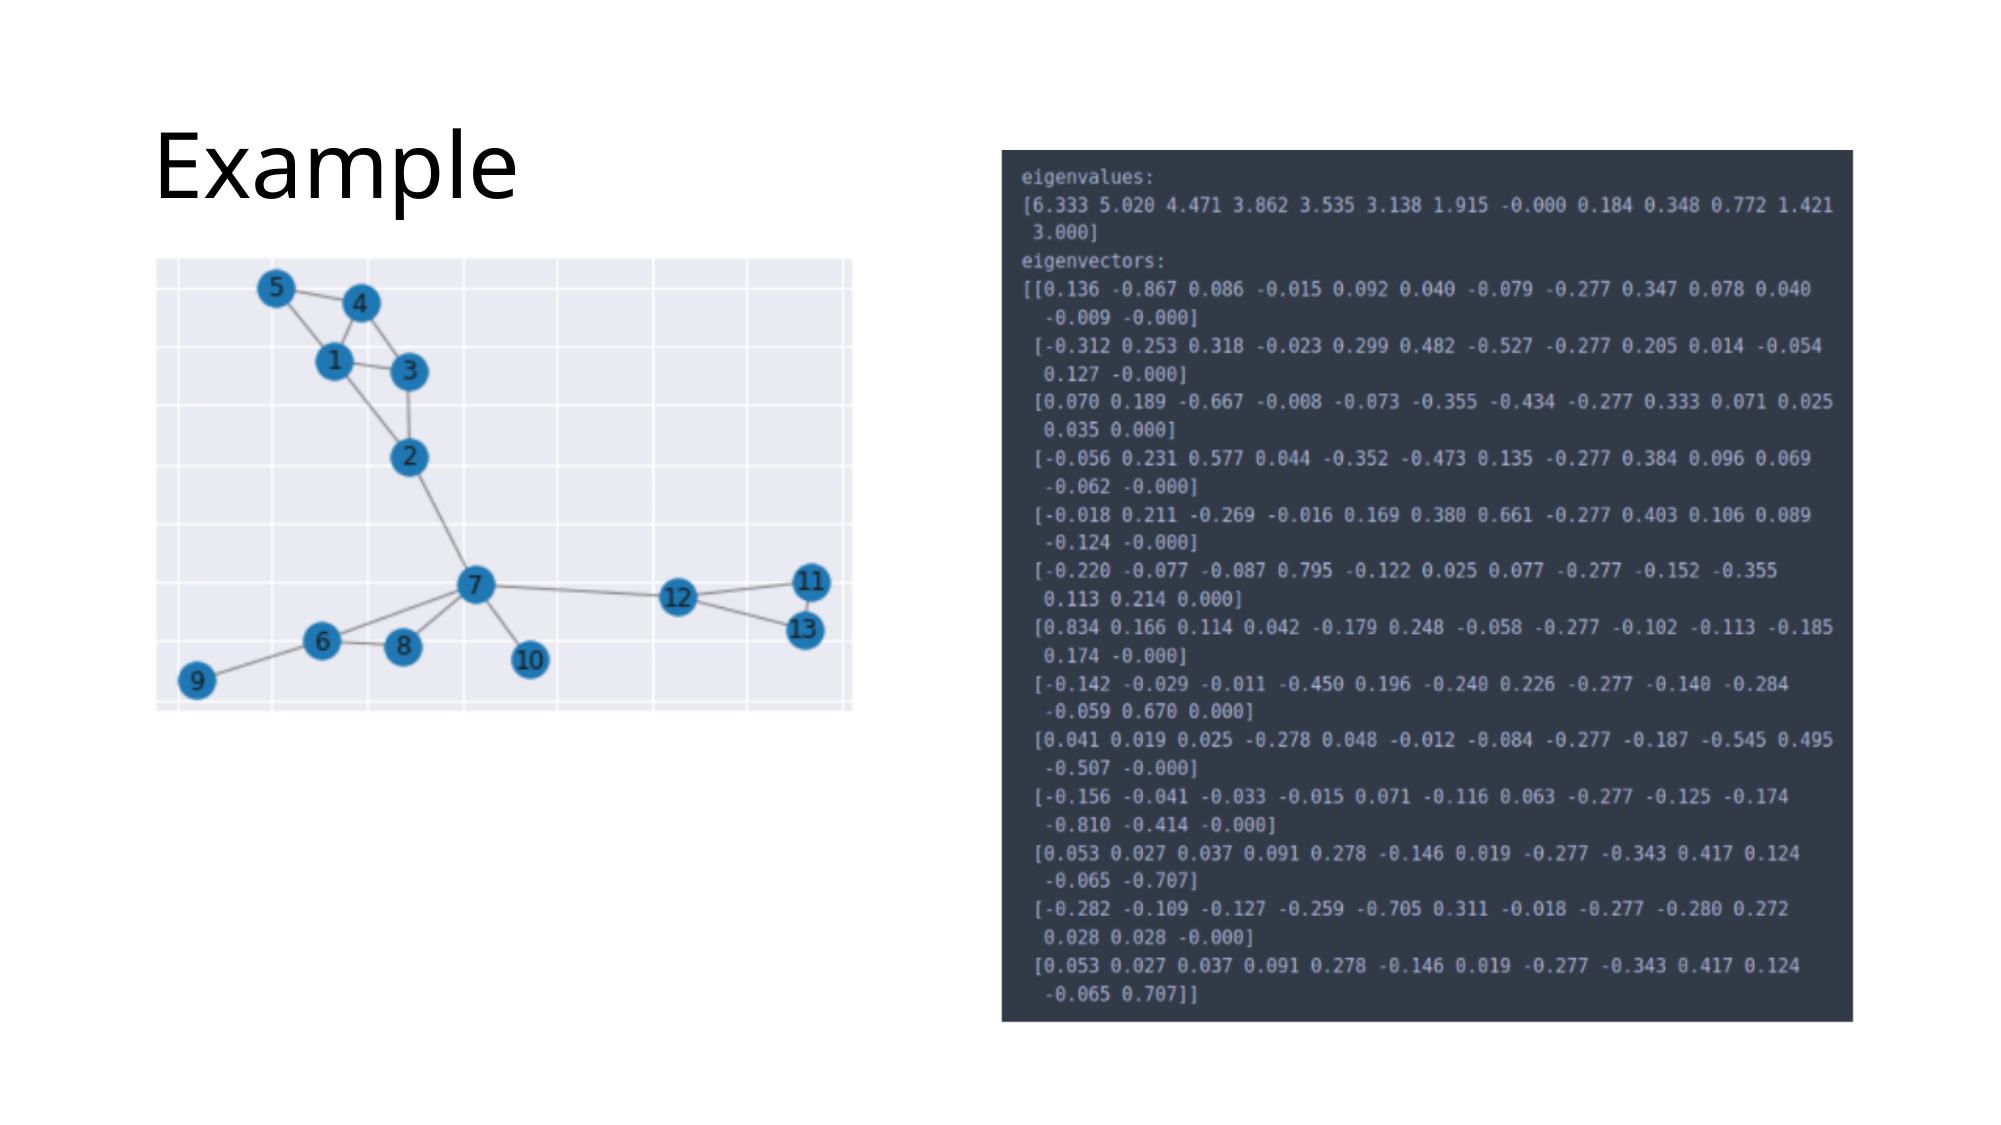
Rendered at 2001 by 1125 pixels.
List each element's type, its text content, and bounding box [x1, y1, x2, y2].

picture [137, 241, 865, 718]
picture [999, 150, 1858, 1030]
title Example [137, 59, 1863, 278]
